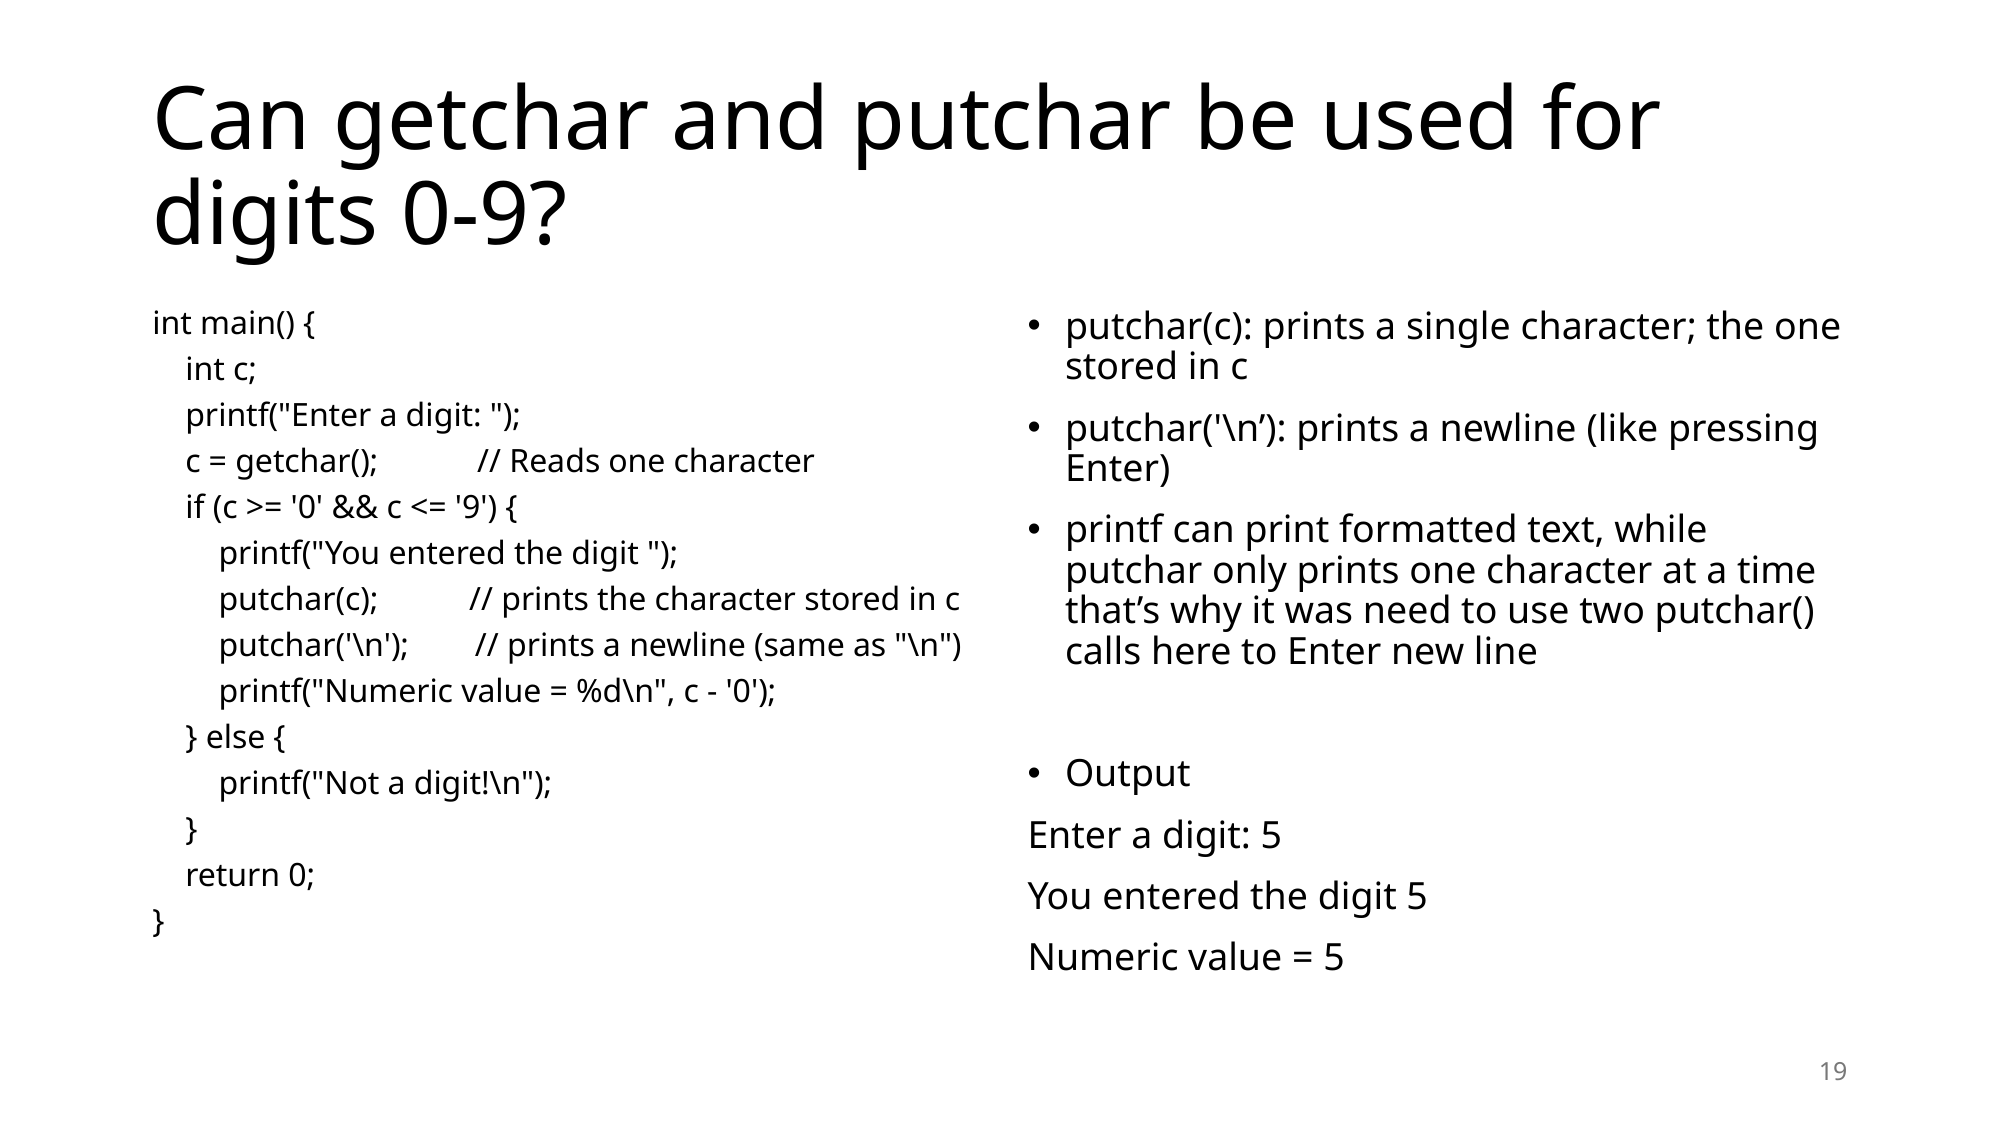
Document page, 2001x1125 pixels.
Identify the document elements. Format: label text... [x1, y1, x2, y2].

title Can getchar and putchar be used for digits 0-9? [137, 59, 1863, 278]
slide_number 19 [1412, 1042, 1863, 1103]
list putchar(c): prints a single character; the one stored in c putchar('\n’): prints a newline (like pressing Enter) printf can print formatted text, while putchar only prints one character at a time that’s why it was need to use two putchar() calls here to Enter new line Output Enter a digit: 5 You entered the digit 5 Numeric value = 5 [1012, 299, 1863, 1014]
list int main() { int c; printf("Enter a digit: "); c = getchar(); // Reads one character if (c >= '0' && c <= '9') { printf("You entered the digit "); putchar(c); // prints the character stored in c putchar('\n'); // prints a newline (same as "\n") printf("Numeric value = %d\n", c - '0'); } else { printf("Not a digit!\n"); } return 0; } [137, 299, 988, 1014]
